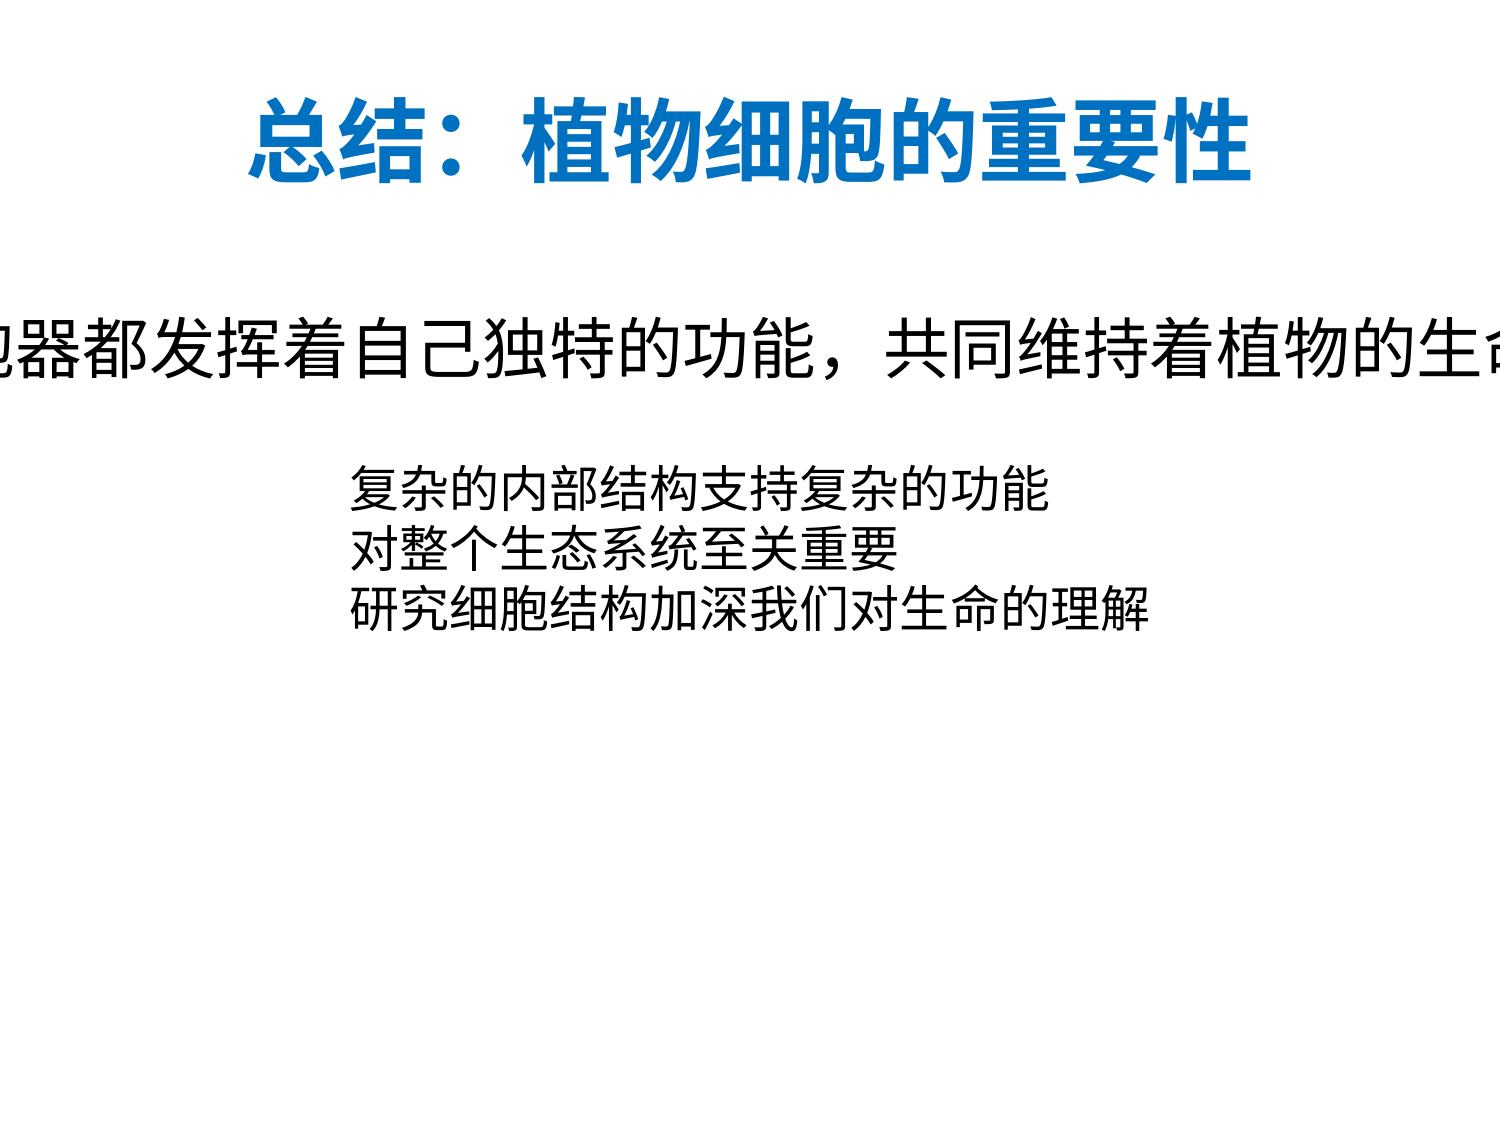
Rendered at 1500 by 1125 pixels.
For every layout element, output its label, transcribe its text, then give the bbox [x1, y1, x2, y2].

text_box 每种细胞器都发挥着自己独特的功能，共同维持着植物的生命活动。 [0, 299, 1500, 395]
title 总结：植物细胞的重要性 [75, 45, 1425, 233]
text_box 复杂的内部结构支持复杂的功能 对整个生态系统至关重要 研究细胞结构加深我们对生命的理解 [335, 449, 1165, 645]
